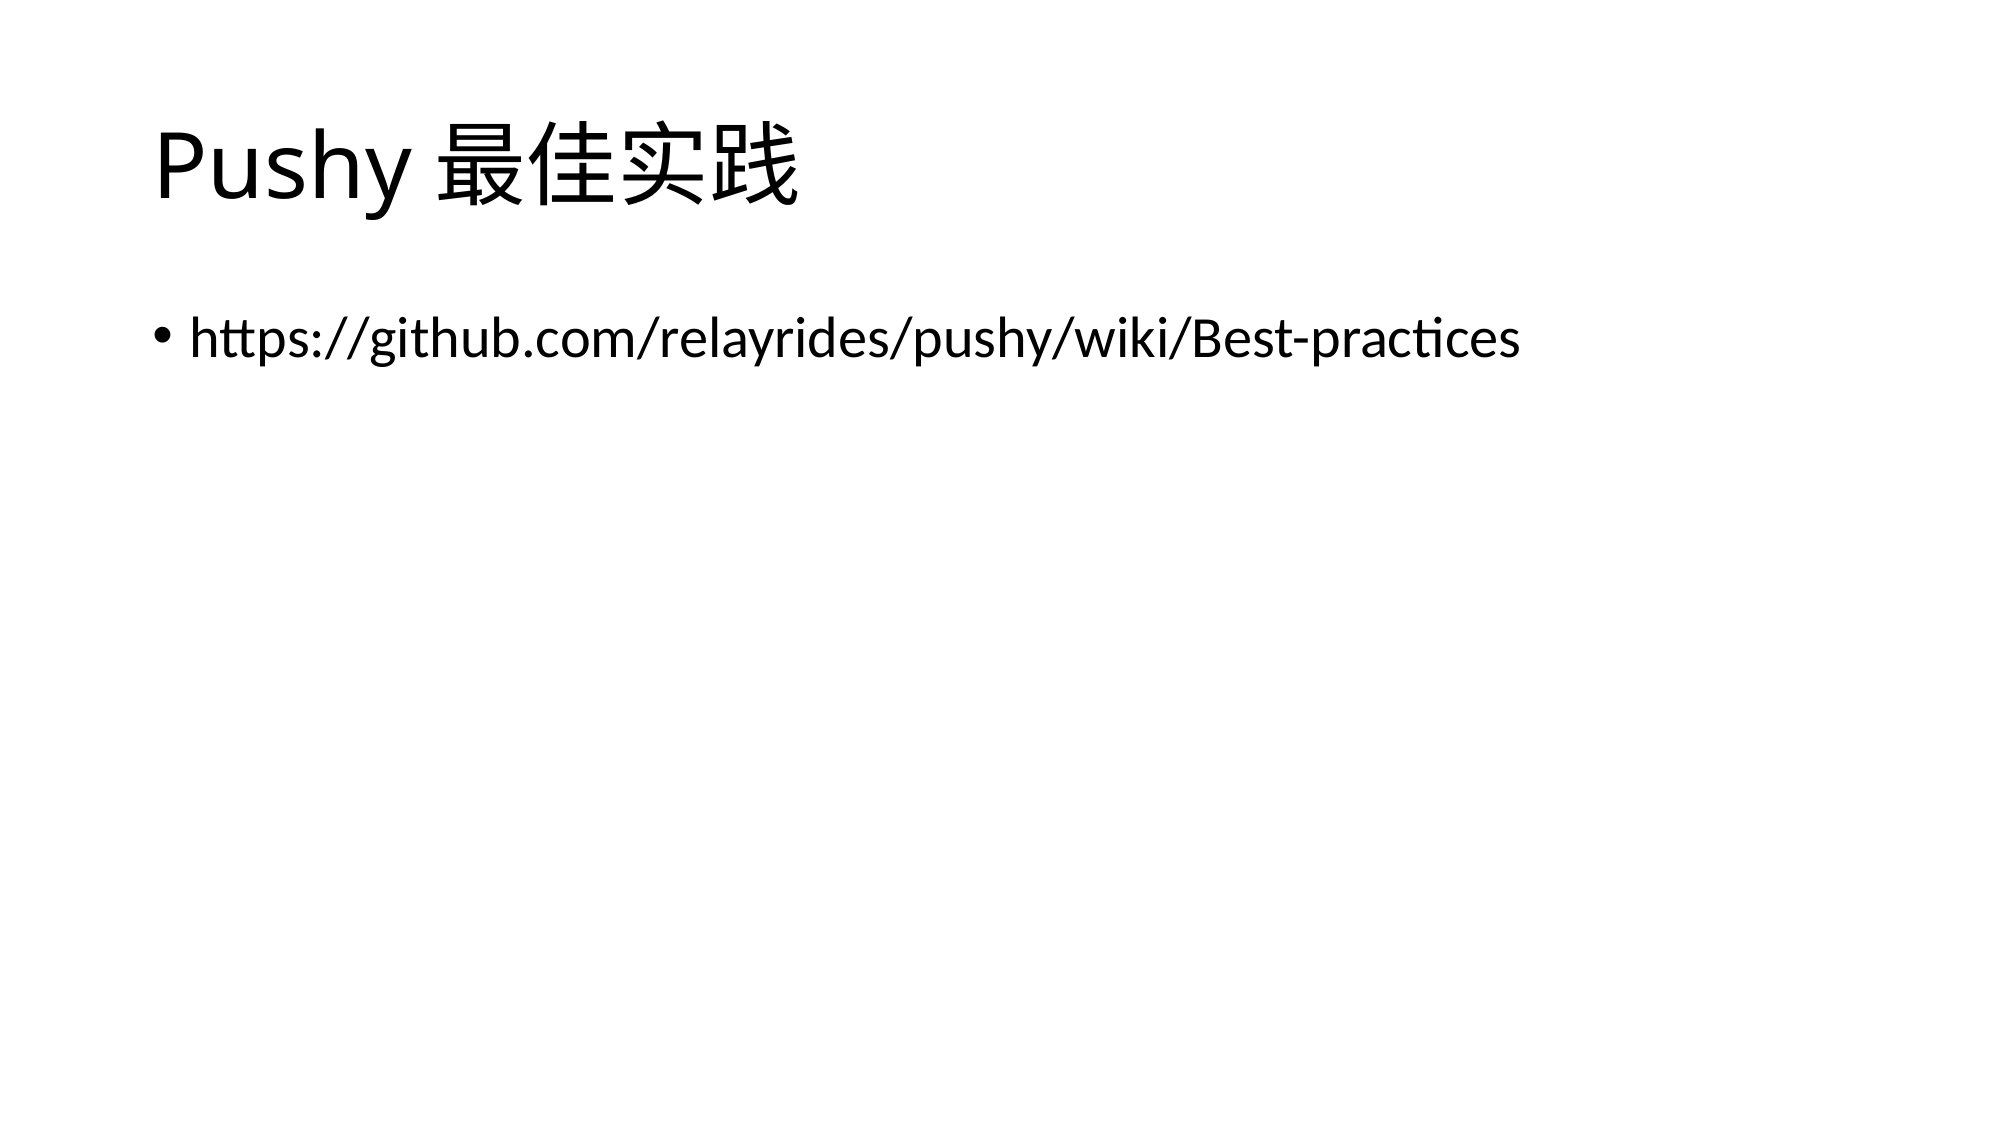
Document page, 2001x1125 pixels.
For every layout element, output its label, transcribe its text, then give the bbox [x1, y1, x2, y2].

title Pushy最佳实践 [137, 59, 1863, 278]
list https://github.com/relayrides/pushy/wiki/Best-practices [137, 299, 1863, 1014]
